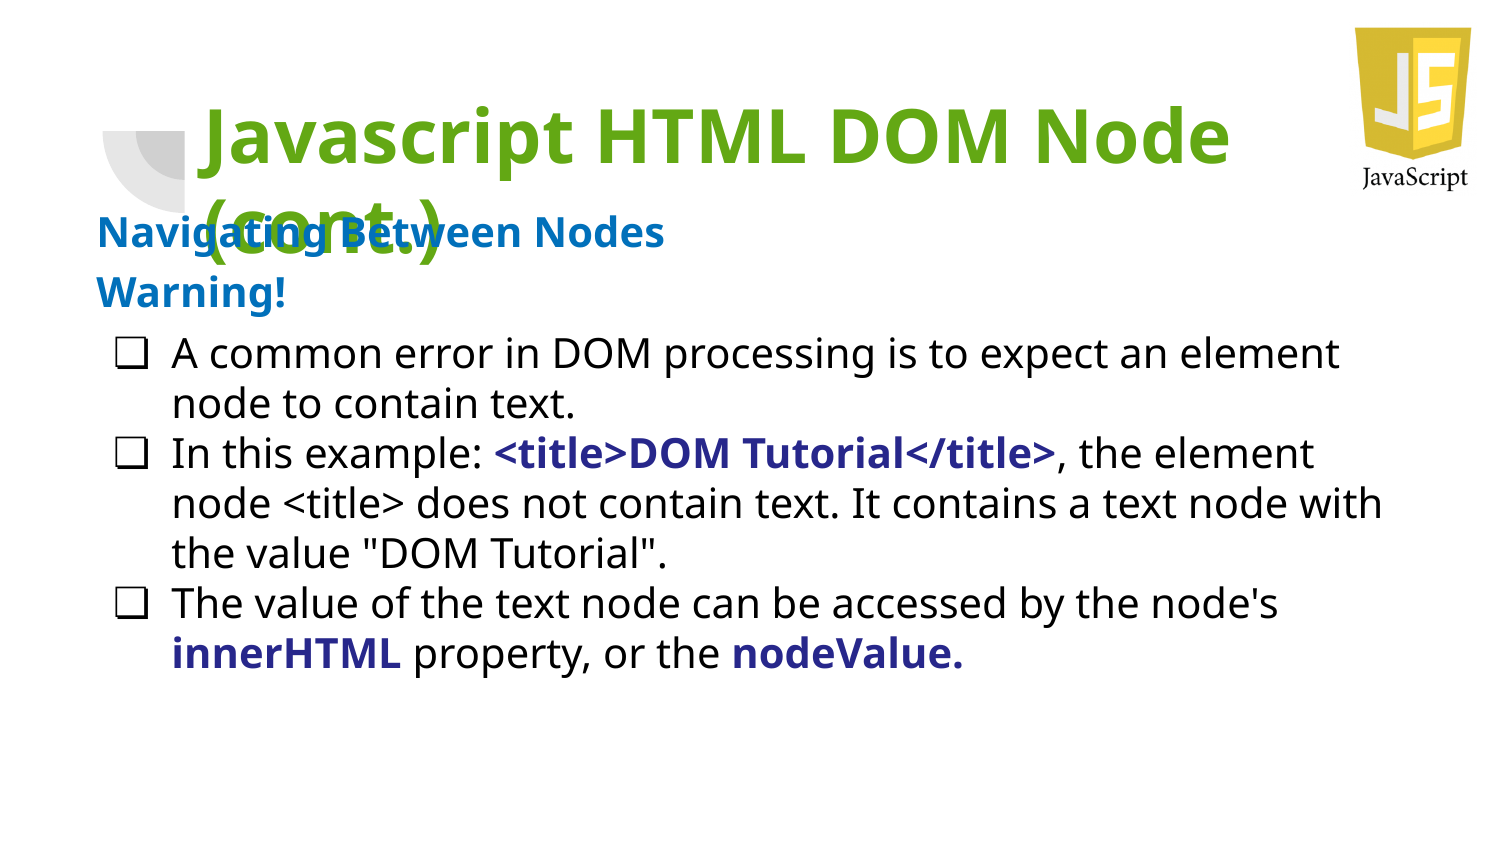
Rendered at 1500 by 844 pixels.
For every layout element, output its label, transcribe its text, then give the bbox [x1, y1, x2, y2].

title Navigating Between Nodes Warning! A common error in DOM processing is to expect an element node to contain text. In this example: <title>DOM Tutorial</title>, the element node <title> does not contain text. It contains a text node with the value "DOM Tutorial". The value of the text node can be accessed by the node's innerHTML property, or the nodeValue. [81, 190, 1424, 827]
picture [1348, 22, 1477, 196]
title Javascript HTML DOM Node (cont.) [188, 73, 1343, 183]
